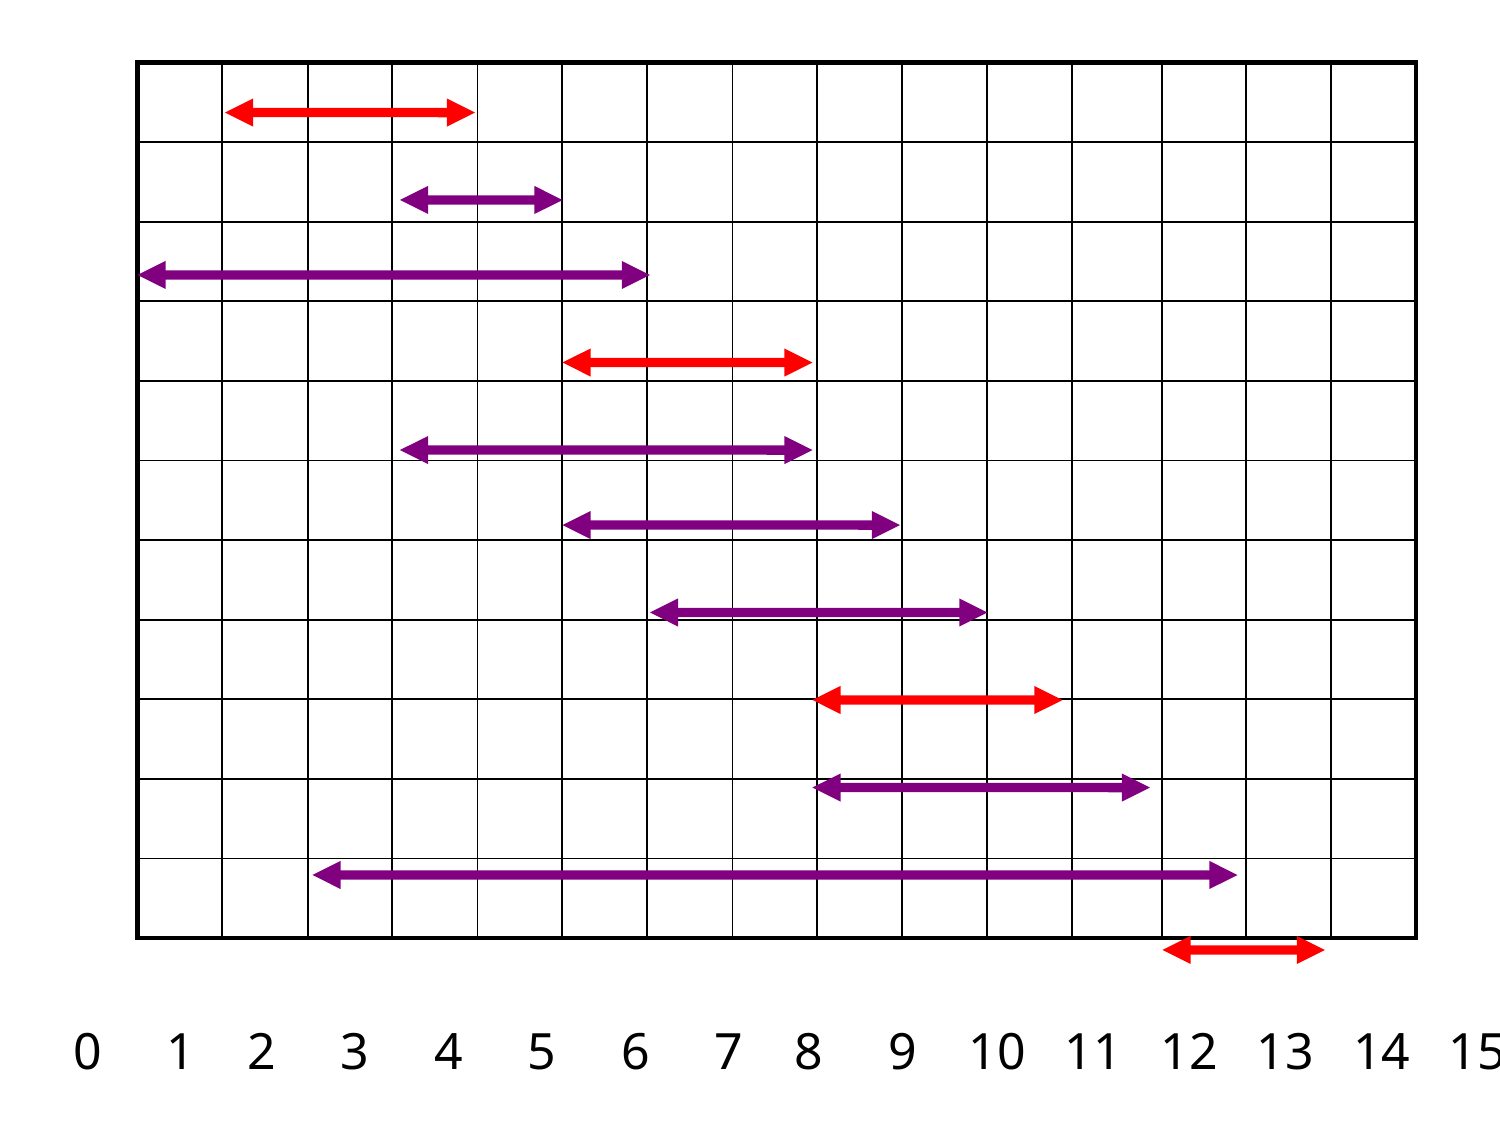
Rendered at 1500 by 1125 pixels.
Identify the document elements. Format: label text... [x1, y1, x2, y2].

table_cell [478, 143, 561, 199]
table_cell [1073, 541, 1161, 619]
table_cell [988, 541, 1071, 619]
text_box [812, 781, 1150, 794]
table_cell [393, 143, 477, 221]
text_box [812, 693, 1063, 707]
table_cell [1073, 223, 1161, 300]
table_cell [478, 302, 561, 380]
table_cell [563, 382, 646, 449]
table_cell [393, 780, 477, 858]
table_cell [478, 621, 561, 698]
table_cell [1247, 780, 1330, 858]
table_cell [648, 859, 732, 874]
table_cell [1247, 461, 1330, 539]
table_cell [1247, 382, 1330, 460]
table_cell [393, 276, 477, 300]
text_box [562, 356, 813, 369]
table_cell [478, 700, 561, 778]
table_cell [563, 451, 646, 460]
table_cell [733, 302, 816, 380]
table_cell [818, 526, 901, 539]
table_cell [988, 461, 1071, 539]
table_cell [1163, 302, 1245, 380]
table_cell [309, 461, 391, 539]
table_cell [1332, 461, 1414, 539]
table_cell [223, 541, 307, 619]
table_cell [563, 541, 646, 619]
table_cell [648, 780, 732, 858]
table_header [988, 65, 1071, 141]
table_cell [1073, 700, 1161, 778]
table_cell [903, 613, 975, 619]
table_cell [648, 876, 732, 936]
table_cell [309, 302, 391, 380]
table_cell [648, 700, 732, 778]
table_cell [818, 541, 901, 612]
table_header [478, 65, 561, 141]
table_cell [478, 780, 561, 858]
table_header [393, 65, 477, 141]
table_cell [563, 780, 646, 858]
table_cell [223, 302, 307, 380]
table_cell [988, 859, 1071, 874]
table_cell [1163, 621, 1245, 698]
table_cell [478, 201, 561, 221]
table_cell [1163, 780, 1245, 858]
table_cell [648, 451, 732, 460]
table_cell [478, 876, 561, 936]
table_cell [140, 276, 221, 300]
table_cell [1247, 302, 1330, 380]
table_cell [1247, 859, 1330, 936]
table_cell [988, 700, 1071, 778]
table_cell [648, 541, 732, 619]
table_cell [818, 780, 901, 787]
table_cell [563, 461, 646, 524]
table_cell [1163, 859, 1245, 936]
table_cell [223, 859, 307, 936]
table_cell [1247, 700, 1330, 778]
table_cell [393, 223, 477, 274]
table_cell [140, 223, 221, 274]
table_cell [903, 859, 986, 874]
table_cell [818, 382, 901, 460]
table_cell [733, 541, 816, 612]
table_cell [563, 526, 646, 539]
table_cell [1073, 461, 1161, 539]
table_cell [478, 541, 561, 619]
table_cell [818, 461, 901, 525]
table_cell [1163, 700, 1245, 778]
table_cell [393, 700, 477, 778]
table_cell [1163, 461, 1245, 539]
table_cell [903, 382, 986, 460]
table_cell [223, 143, 307, 221]
table_cell [977, 614, 986, 619]
table_cell [903, 701, 986, 778]
text_box [649, 606, 988, 619]
table_cell [648, 526, 732, 539]
table_cell [1332, 859, 1414, 936]
table_cell [1332, 302, 1414, 380]
table_cell [223, 780, 307, 858]
table_cell [903, 143, 986, 221]
table_cell [393, 461, 477, 539]
table_cell [1163, 223, 1245, 300]
table_header [563, 65, 646, 141]
table_cell [1073, 780, 1161, 858]
table_cell [1332, 700, 1414, 778]
table_cell [309, 382, 391, 460]
table_cell [648, 461, 732, 524]
table_cell [1163, 541, 1245, 619]
table_cell [1332, 143, 1414, 221]
table_cell [140, 700, 221, 778]
table_cell [563, 143, 646, 221]
table_cell [818, 302, 901, 380]
table_cell [563, 302, 646, 362]
table_cell [223, 223, 307, 274]
table_cell [733, 876, 816, 936]
table_cell [140, 780, 221, 858]
table_cell [309, 621, 391, 698]
table_cell [478, 276, 561, 300]
table_cell [563, 876, 646, 936]
table_cell [140, 621, 221, 698]
table_cell [1073, 859, 1161, 874]
table_cell [309, 143, 391, 221]
table_cell [393, 876, 477, 936]
table_cell [988, 382, 1071, 460]
table_cell [733, 223, 816, 300]
table_header [1073, 65, 1161, 141]
table_cell [988, 780, 1071, 787]
table_cell [1247, 541, 1330, 619]
table_cell [1073, 621, 1161, 698]
table_cell [733, 859, 816, 874]
table_cell [393, 302, 477, 380]
table_cell [393, 859, 477, 874]
text_box [562, 518, 901, 532]
text_box [225, 106, 475, 119]
table_cell [818, 859, 901, 874]
table_cell [818, 613, 901, 619]
table_cell [903, 302, 986, 380]
table_header [140, 65, 221, 141]
table_cell [733, 526, 816, 539]
table_cell [988, 788, 1071, 858]
table_cell [223, 276, 307, 300]
table_cell [1332, 382, 1414, 460]
table_cell [309, 541, 391, 619]
table_cell [393, 382, 477, 460]
table_header [648, 65, 732, 141]
table_cell [733, 613, 816, 619]
table_cell [903, 788, 986, 858]
table_cell [988, 143, 1071, 221]
table_cell [818, 621, 901, 698]
table_cell [563, 621, 646, 698]
table_cell [393, 621, 477, 698]
table_header [223, 65, 307, 141]
table_cell [309, 700, 391, 778]
table_cell [140, 859, 221, 936]
table_cell [648, 143, 732, 221]
table_cell [903, 541, 986, 612]
table_cell [733, 700, 816, 778]
table_header [733, 65, 816, 141]
table_cell [478, 451, 561, 460]
table_cell [818, 701, 901, 778]
table_cell [563, 859, 646, 874]
table_cell [140, 541, 221, 619]
table_cell [648, 302, 732, 362]
table_cell [818, 223, 901, 300]
table_cell [563, 276, 646, 300]
table_cell [648, 621, 732, 698]
table_cell [818, 143, 901, 221]
table_header [1332, 65, 1414, 141]
table_cell [1332, 541, 1414, 619]
table_cell [1073, 143, 1161, 221]
table_cell [223, 382, 307, 460]
table_cell [223, 621, 307, 698]
table_cell [648, 223, 732, 300]
table_header [1247, 65, 1330, 141]
table_cell [1073, 382, 1161, 460]
table_cell [733, 382, 816, 460]
table_cell [478, 223, 561, 274]
text_box [1162, 943, 1325, 957]
table_cell [478, 382, 561, 449]
text_box 0 1 2 3 4 5 6 7 8 9 10 11 12 13 14 15 [58, 1012, 1500, 1088]
table_cell [988, 302, 1071, 380]
table_cell [733, 143, 816, 221]
table_cell [1332, 223, 1414, 300]
table_cell [733, 780, 816, 858]
text_box [137, 268, 650, 282]
table_cell [563, 223, 646, 274]
table_cell [309, 223, 391, 274]
table_cell [1332, 780, 1414, 858]
table_cell [1073, 302, 1161, 380]
table_cell [818, 788, 901, 858]
table_cell [223, 461, 307, 539]
table_cell [1247, 223, 1330, 300]
table_cell [818, 876, 901, 936]
text_box [399, 193, 563, 207]
table_cell [309, 780, 391, 858]
table_cell [648, 382, 732, 449]
table_cell [393, 541, 477, 619]
table_header [818, 65, 901, 141]
table_cell [1073, 876, 1161, 936]
table_cell [140, 382, 221, 460]
table_cell [1247, 143, 1330, 221]
table_header [309, 65, 391, 112]
table_cell [140, 302, 221, 380]
table_cell [478, 461, 561, 539]
table_cell [733, 461, 816, 524]
table_cell [903, 780, 986, 787]
text_box [312, 868, 1238, 882]
table_cell [1163, 143, 1245, 221]
table_header [309, 113, 391, 141]
table_cell [903, 621, 986, 698]
table_cell [648, 363, 732, 380]
table_cell [563, 363, 646, 380]
table_cell [733, 621, 816, 698]
table_cell [903, 461, 986, 539]
table_cell [988, 621, 1071, 698]
table_header [1163, 65, 1245, 141]
table_cell [563, 700, 646, 778]
table_cell [1247, 621, 1330, 698]
table_cell [140, 461, 221, 539]
table_cell [223, 700, 307, 778]
table_cell [309, 276, 391, 300]
table_cell [309, 859, 391, 936]
table_cell [1163, 382, 1245, 460]
table_cell [478, 859, 561, 874]
table_cell [903, 223, 986, 300]
table_cell [1332, 621, 1414, 698]
table_cell [988, 223, 1071, 300]
text_box [399, 443, 813, 457]
table_cell [903, 876, 986, 936]
table_header [903, 65, 986, 141]
table_cell [140, 143, 221, 221]
table_cell [988, 876, 1071, 936]
